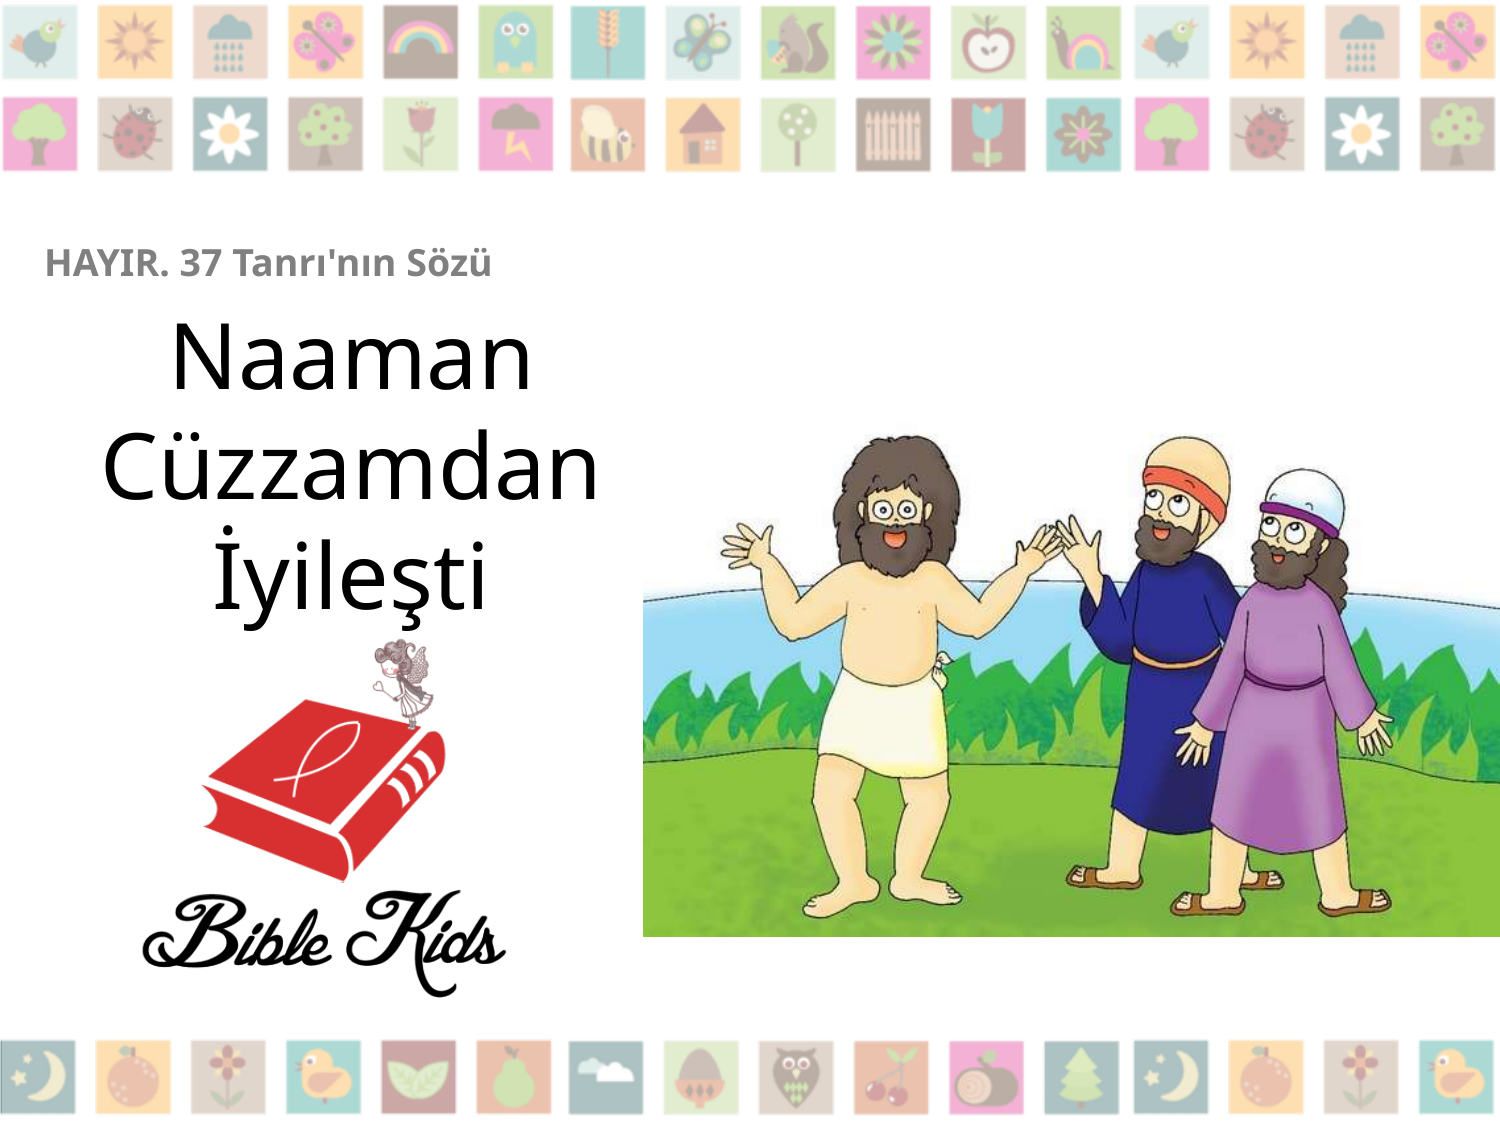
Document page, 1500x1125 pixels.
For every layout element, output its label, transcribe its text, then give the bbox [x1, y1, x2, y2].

picture [117, 600, 544, 1027]
picture [643, 328, 1500, 937]
text_box Naaman Cüzzamdan İyileşti [29, 290, 675, 636]
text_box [0, 1028, 1500, 1118]
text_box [0, 3, 1500, 181]
text_box HAYIR. 37 Tanrı'nın Sözü [29, 231, 585, 290]
